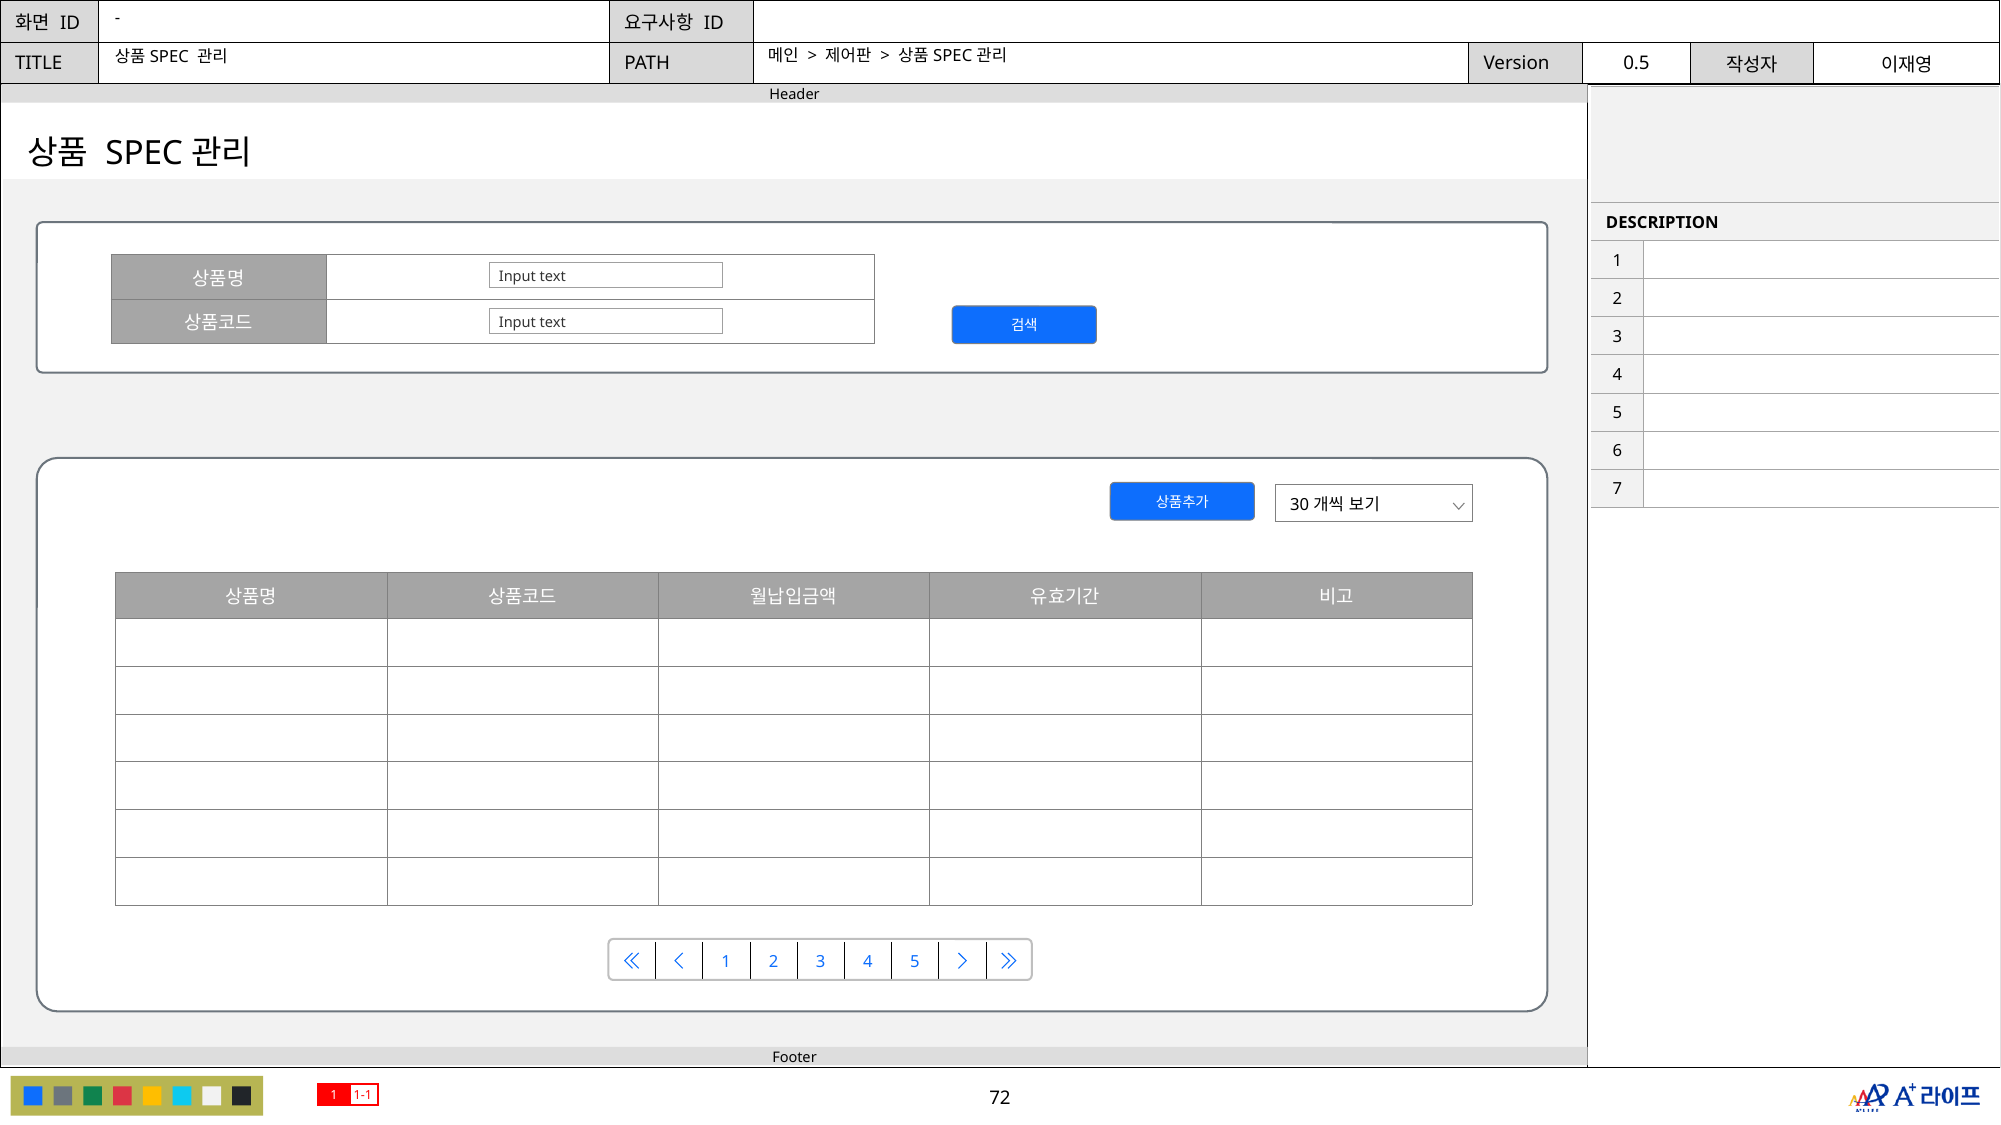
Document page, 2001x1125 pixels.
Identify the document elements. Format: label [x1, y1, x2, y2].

table_cell [327, 300, 874, 343]
table_cell [659, 667, 929, 714]
table_cell [1591, 203, 1999, 240]
table_cell [1644, 241, 1999, 278]
table_cell [116, 619, 387, 666]
table_cell [1591, 470, 1643, 507]
table_cell [930, 619, 1201, 666]
table_header [1591, 87, 1999, 202]
table_cell [116, 858, 387, 905]
table_cell [659, 619, 929, 666]
text_box [317, 1083, 379, 1106]
table_cell [1644, 394, 1999, 431]
table_cell [388, 810, 658, 857]
table_header [930, 573, 1201, 618]
table_cell [930, 810, 1201, 857]
table_cell [388, 667, 658, 714]
table_cell [112, 300, 326, 343]
table_cell [1644, 355, 1999, 393]
table_cell [1202, 810, 1472, 857]
table_cell [1202, 715, 1472, 761]
table_cell [388, 619, 658, 666]
table_cell [1644, 470, 1999, 507]
table_header [112, 255, 326, 299]
table_cell [1591, 317, 1643, 354]
table_cell [1202, 858, 1472, 905]
text_box [12, 124, 268, 179]
table_cell [116, 762, 387, 809]
table_cell [116, 715, 387, 761]
table_header [659, 573, 929, 618]
list [753, 39, 1465, 75]
table_cell [930, 762, 1201, 809]
text_box [35, 221, 1549, 374]
table_cell [388, 715, 658, 761]
table_cell [1202, 619, 1472, 666]
table_cell [116, 667, 387, 714]
text_box [99, 1, 610, 37]
text_box [35, 456, 1549, 1013]
table_cell [659, 810, 929, 857]
table_cell [1591, 355, 1643, 393]
table_cell [930, 715, 1201, 761]
table_cell [1202, 762, 1472, 809]
table_cell [1644, 279, 1999, 316]
table_cell [659, 715, 929, 761]
text_box [99, 41, 607, 72]
table_cell [1591, 241, 1643, 278]
table_cell [930, 667, 1201, 714]
table_cell [659, 858, 929, 905]
table_cell [1644, 432, 1999, 469]
table_cell [1202, 667, 1472, 714]
table_cell [388, 762, 658, 809]
table_cell [388, 858, 658, 905]
table_cell [1591, 394, 1643, 431]
table_header [388, 573, 658, 618]
picture [1848, 1083, 1980, 1112]
table_cell [659, 762, 929, 809]
table_cell [1591, 279, 1643, 316]
table_cell [1644, 317, 1999, 354]
table_cell [116, 810, 387, 857]
table_header [327, 255, 874, 299]
table_cell [930, 858, 1201, 905]
table_header [116, 573, 387, 618]
table_header [1202, 573, 1472, 618]
table_cell [1591, 432, 1643, 469]
